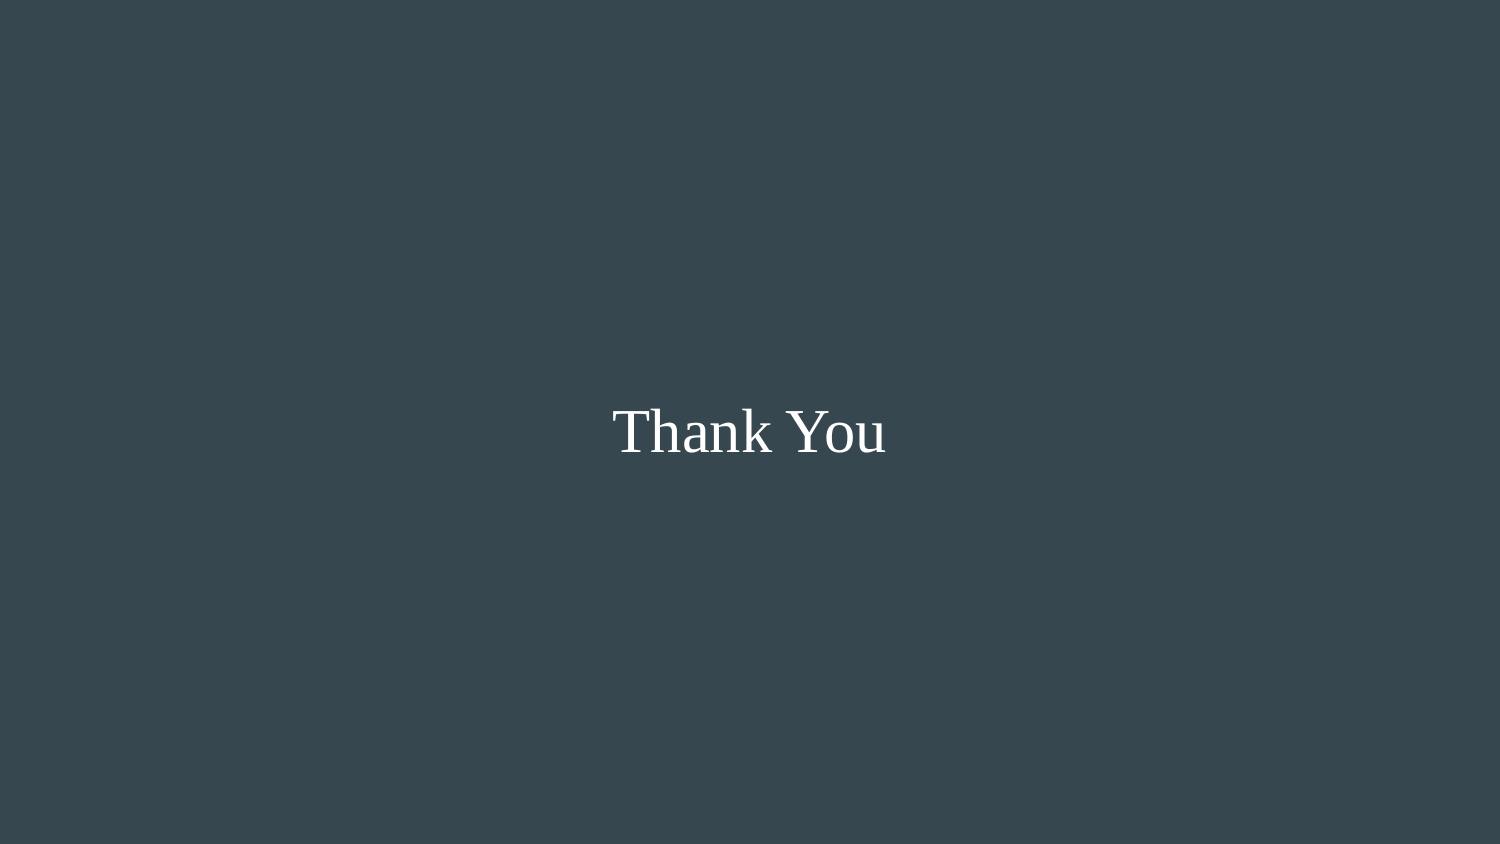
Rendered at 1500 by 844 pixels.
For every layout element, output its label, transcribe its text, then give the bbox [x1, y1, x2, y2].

title Thank You [51, 374, 1449, 469]
